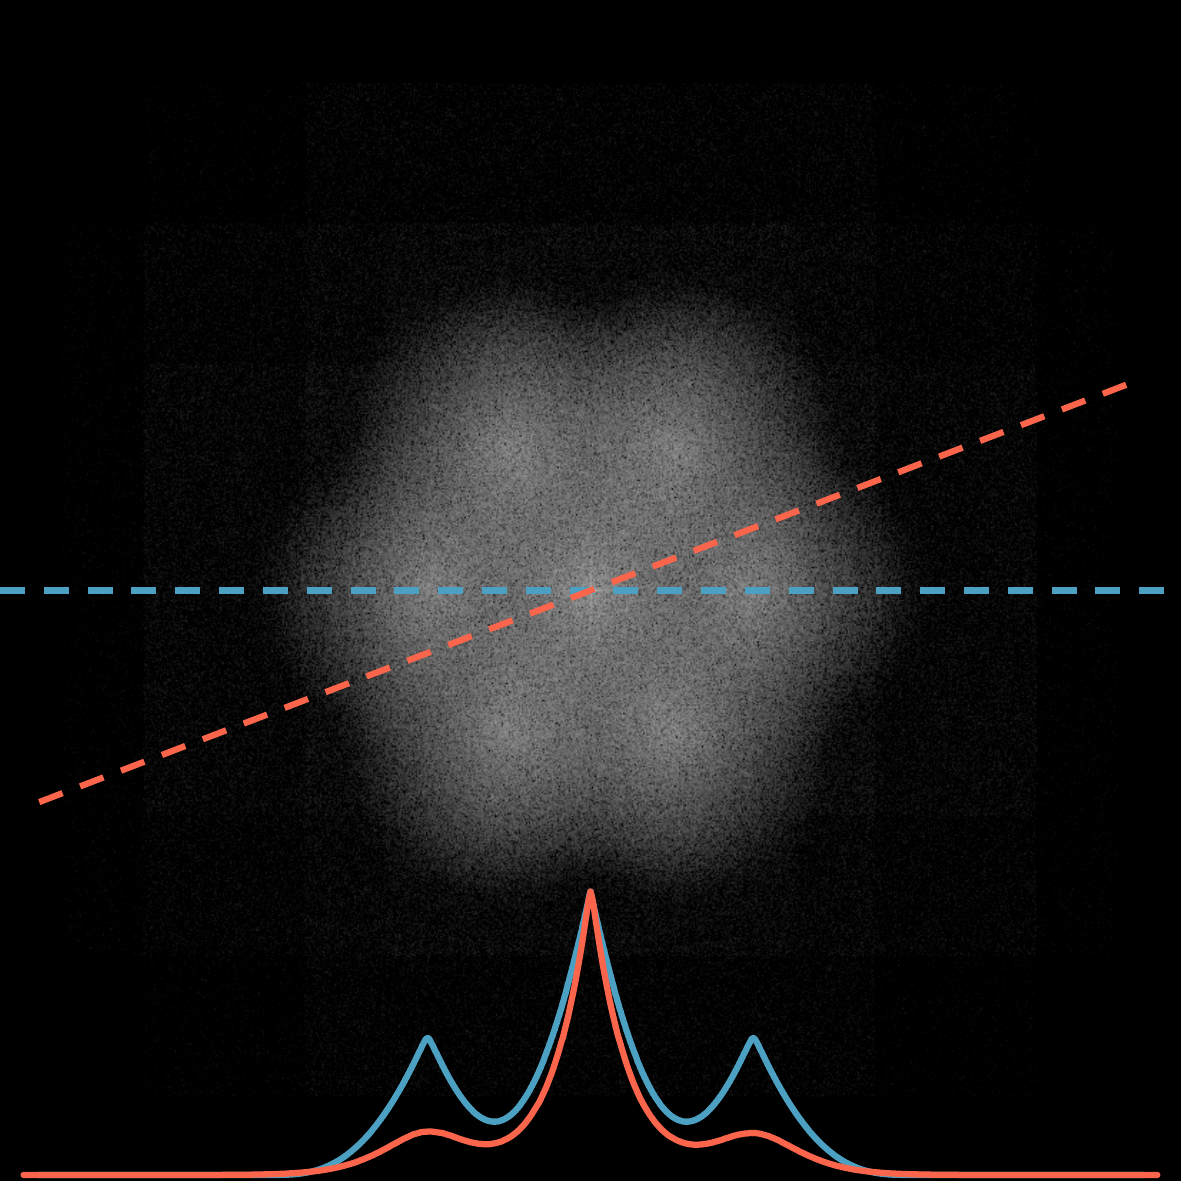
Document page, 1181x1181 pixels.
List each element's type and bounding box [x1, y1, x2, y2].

chart [0, 885, 1181, 1181]
picture [0, 591, 1181, 885]
picture [0, 0, 1181, 590]
